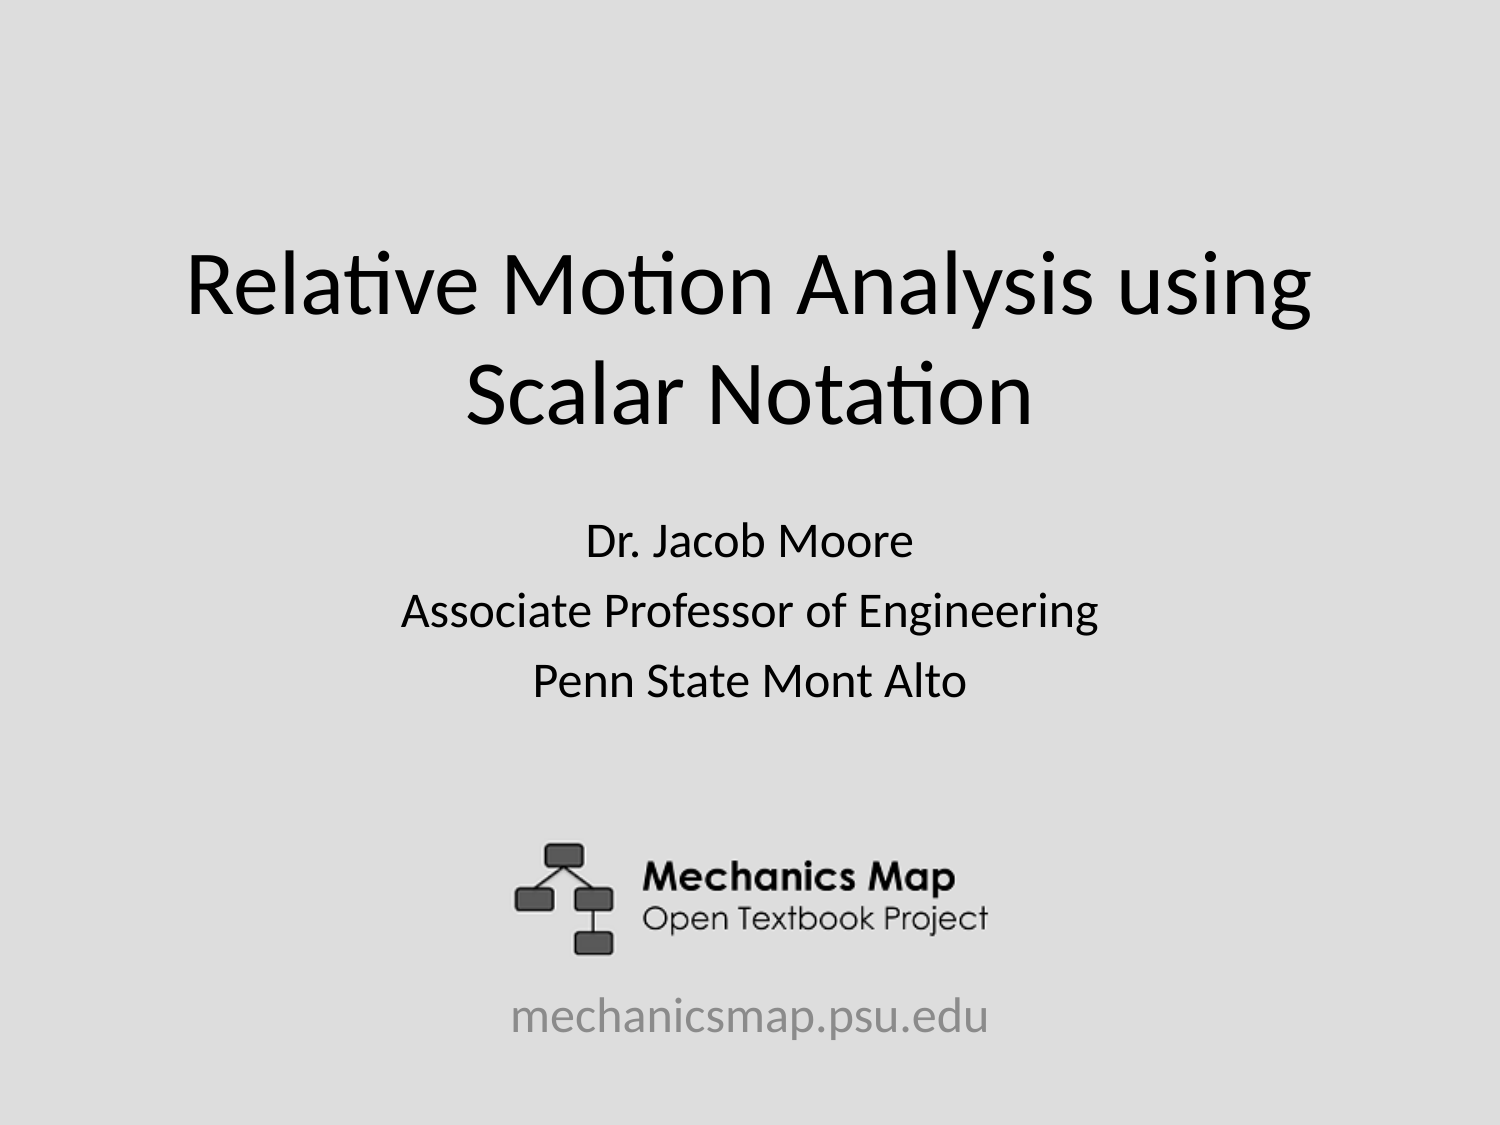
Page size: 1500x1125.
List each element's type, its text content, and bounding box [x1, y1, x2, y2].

subtitle Dr. Jacob Moore Associate Professor of Engineering Penn State Mont Alto [225, 500, 1275, 788]
picture [500, 834, 1000, 960]
title Relative Motion Analysis using Scalar Notation [112, 212, 1388, 454]
